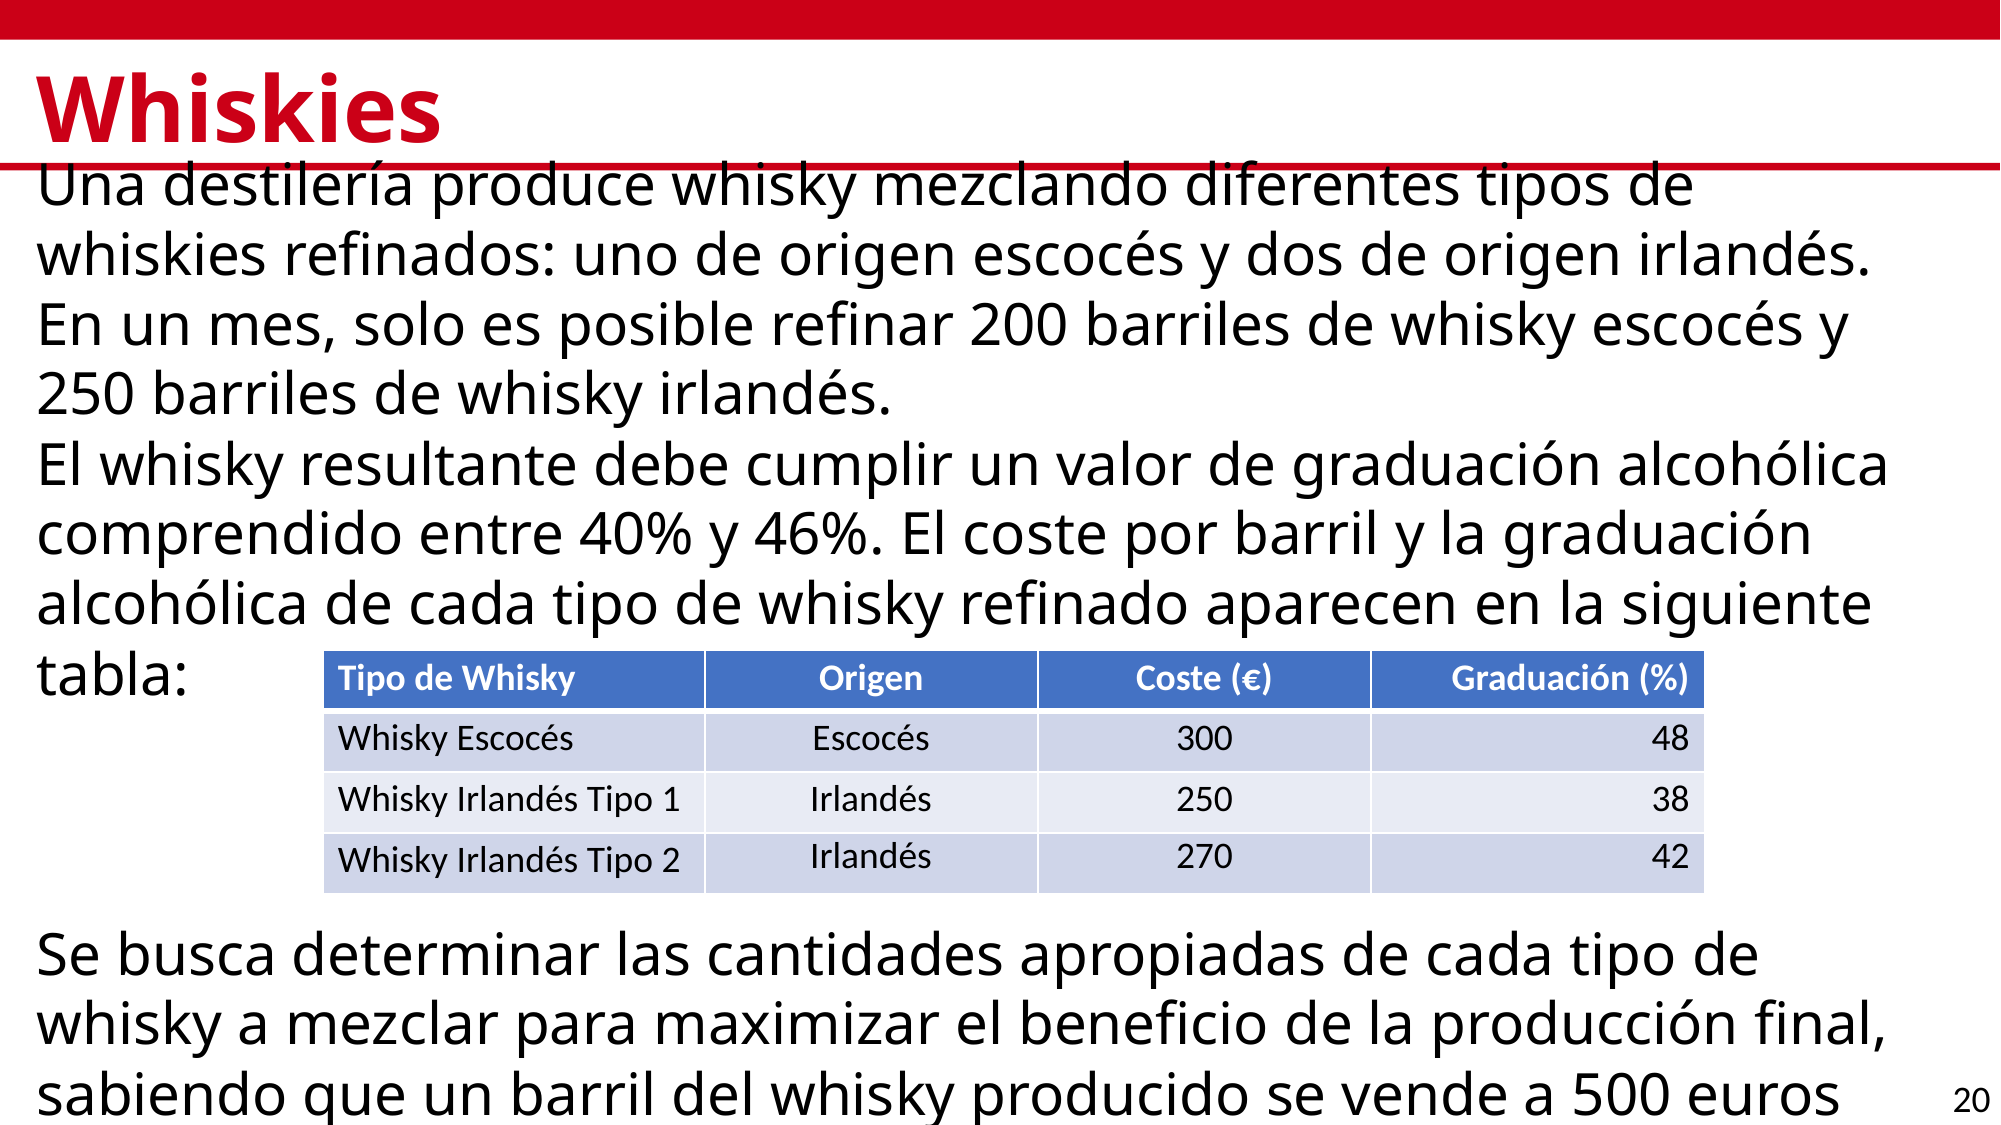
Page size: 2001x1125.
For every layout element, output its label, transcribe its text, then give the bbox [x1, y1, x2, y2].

table_header Graduación (%) [1372, 651, 1704, 708]
table_cell Whisky Escocés [324, 714, 704, 771]
table_cell 270 [1039, 834, 1370, 893]
table_cell Whisky Irlandés Tipo 1 [324, 773, 704, 832]
slide_number 20 [1937, 1067, 2000, 1125]
table_cell 250 [1039, 773, 1370, 832]
table_header Origen [706, 651, 1037, 708]
table_cell Irlandés [706, 773, 1037, 832]
table_cell 42 [1372, 834, 1704, 893]
table_cell Escocés [706, 714, 1037, 771]
subtitle Una destilería produce whisky mezclando diferentes tipos de whiskies refinados: uno de origen escocés y dos de origen irlandés. En un mes, solo es posible refinar 200 barriles de whisky escocés y 250 barriles de whisky irlandés. El whisky resultante debe cumplir un valor de graduación alcohólica comprendido entre 40% y 46%. El coste por barril y la graduación alcohólica de cada tipo de whisky refinado aparecen en la siguiente tabla: Se busca determinar las cantidades apropiadas de cada tipo de whisky a mezclar para maximizar el beneficio de la producción final, sabiendo que un barril del whisky producido se vende a 500 euros [36, 260, 1922, 1014]
table_header Coste (€) [1039, 651, 1370, 708]
table_cell 300 [1039, 714, 1370, 771]
table_cell 48 [1372, 714, 1704, 771]
title Whiskies [36, 57, 1964, 168]
table_cell Irlandés [706, 834, 1037, 893]
table_cell 38 [1372, 773, 1704, 832]
table_header Tipo de Whisky [324, 651, 704, 708]
table_cell Whisky Irlandés Tipo 2 [324, 834, 704, 893]
